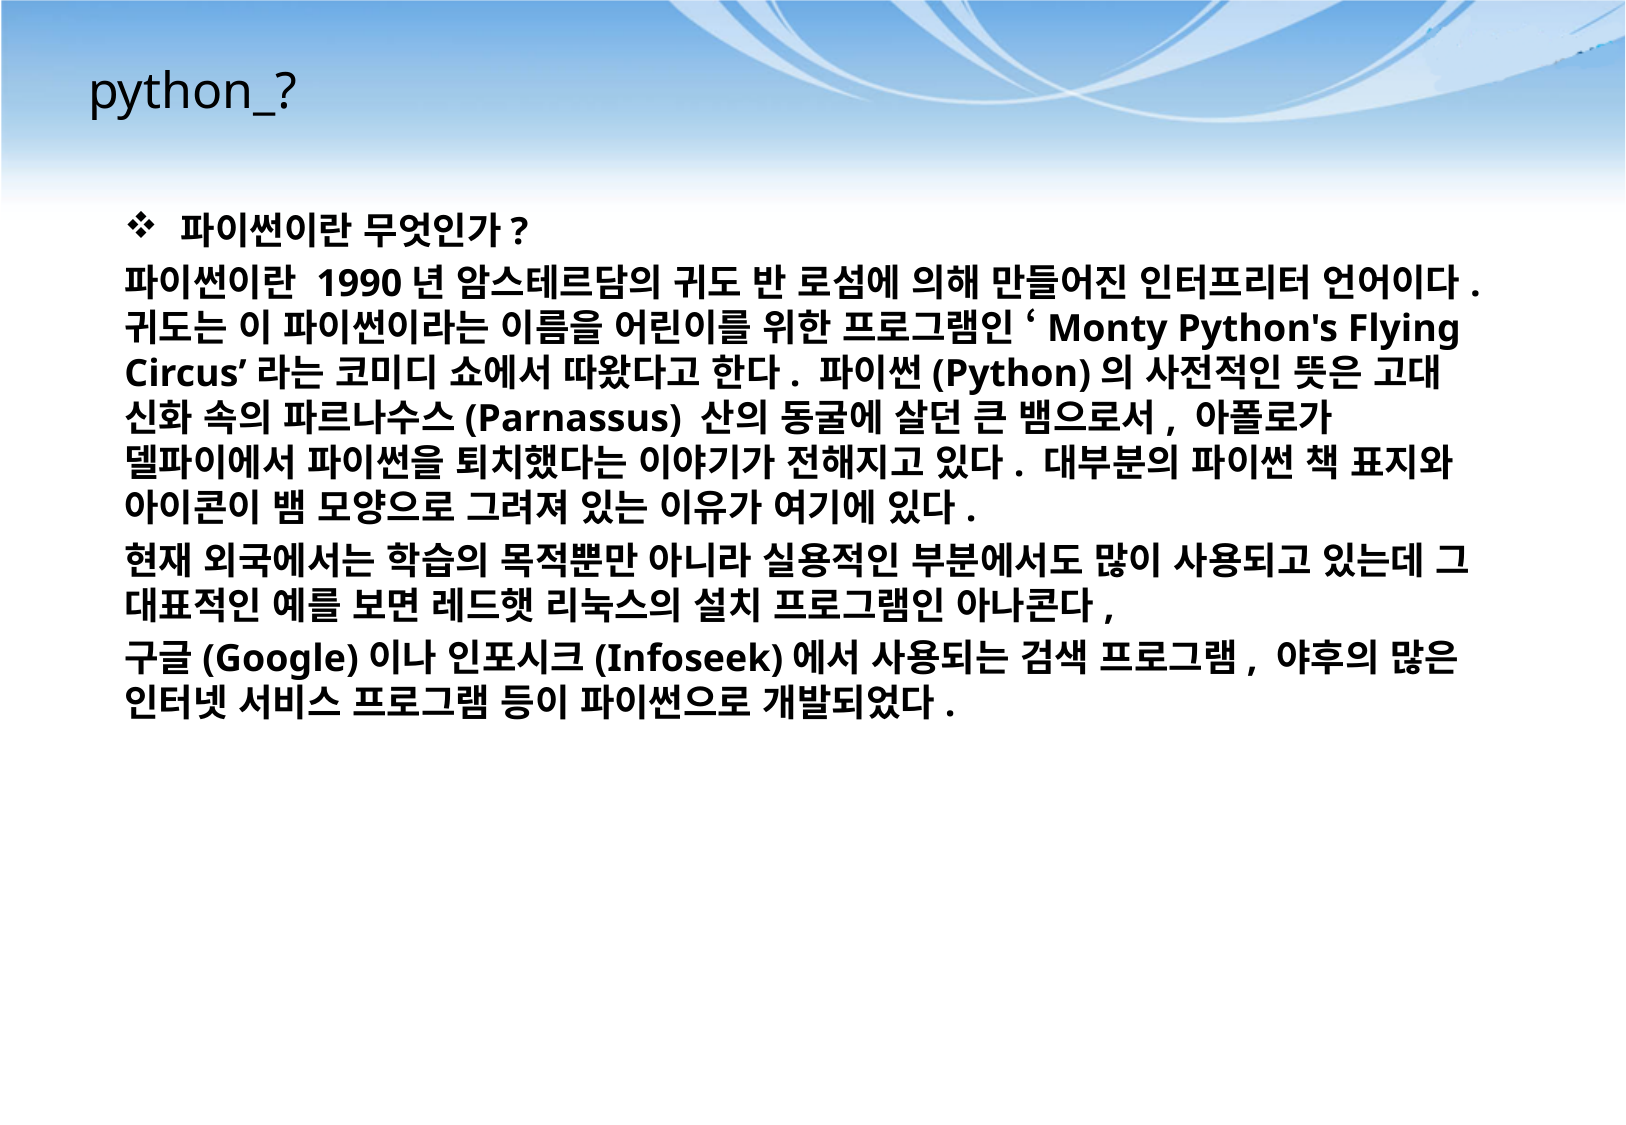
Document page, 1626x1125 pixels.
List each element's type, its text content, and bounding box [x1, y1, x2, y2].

picture [0, 0, 1626, 1125]
title python_? [60, 48, 1001, 130]
list 파이썬이란 무엇인가? 파이썬이란 1990년 암스테르담의 귀도 반 로섬에 의해 만들어진 인터프리터 언어이다. 귀도는 이 파이썬이라는 이름을 어린이를 위한 프로그램인 ‘Monty Python's Flying Circus’라는 코미디 쇼에서 따왔다고 한다. 파이썬(Python)의 사전적인 뜻은 고대 신화 속의 파르나수스(Parnassus) 산의 동굴에 살던 큰 뱀으로서, 아폴로가 델파이에서 파이썬을 퇴치했다는 이야기가 전해지고 있다. 대부분의 파이썬 책 표지와 아이콘이 뱀 모양으로 그려져 있는 이유가 여기에 있다. 현재 외국에서는 학습의 목적뿐만 아니라 실용적인 부분에서도 많이 사용되고 있는데 그 대표적인 예를 보면 레드햇 리눅스의 설치 프로그램인 아나콘다, 구글(Google)이나 인포시크(Infoseek)에서 사용되는 검색 프로그램, 야후의 많은 인터넷 서비스 프로그램 등이 파이썬으로 개발되었다. [109, 198, 1510, 1037]
